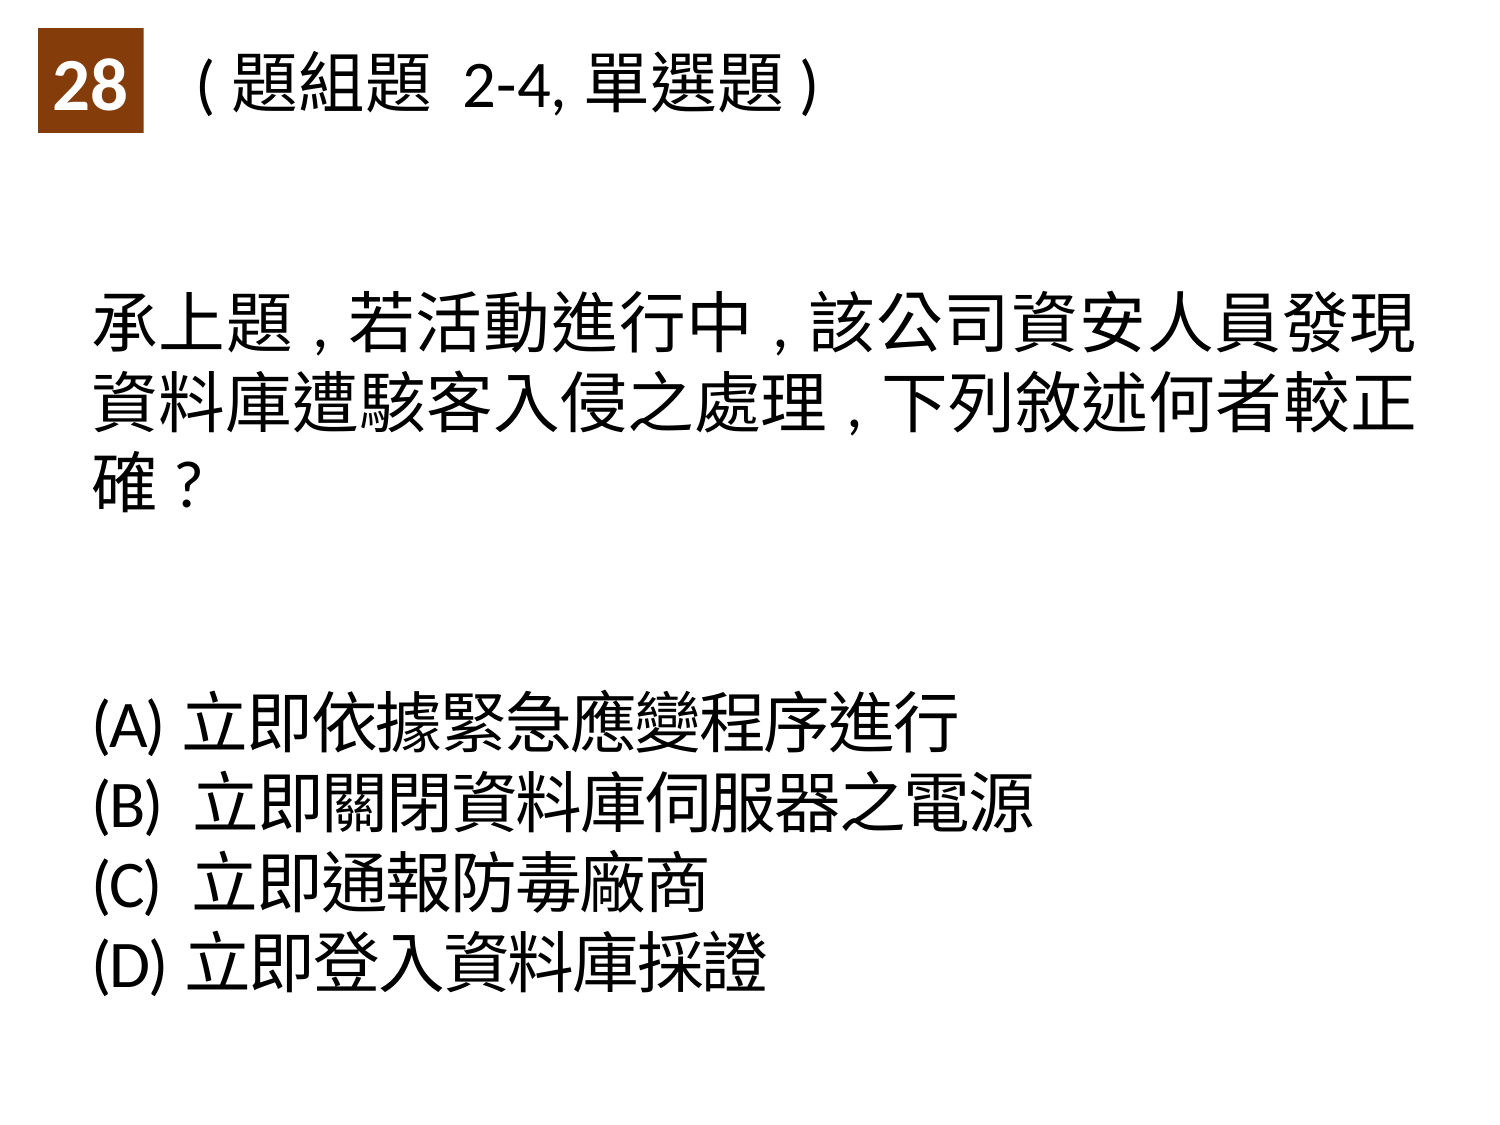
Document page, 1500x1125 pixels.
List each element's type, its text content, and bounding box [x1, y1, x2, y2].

text_box 承上題,若活動進行中,該公司資安人員發現資料庫遭駭客入侵之處理,下列敘述何者較正確? (A)立即依據緊急應變程序進行 (B) 立即關閉資料庫伺服器之電源 (C) 立即通報防毒廠商 (D)立即登入資料庫採證 [76, 273, 1430, 1008]
text_box (題組題 2-4,單選題) [180, 33, 835, 128]
text_box 28 [38, 28, 144, 133]
